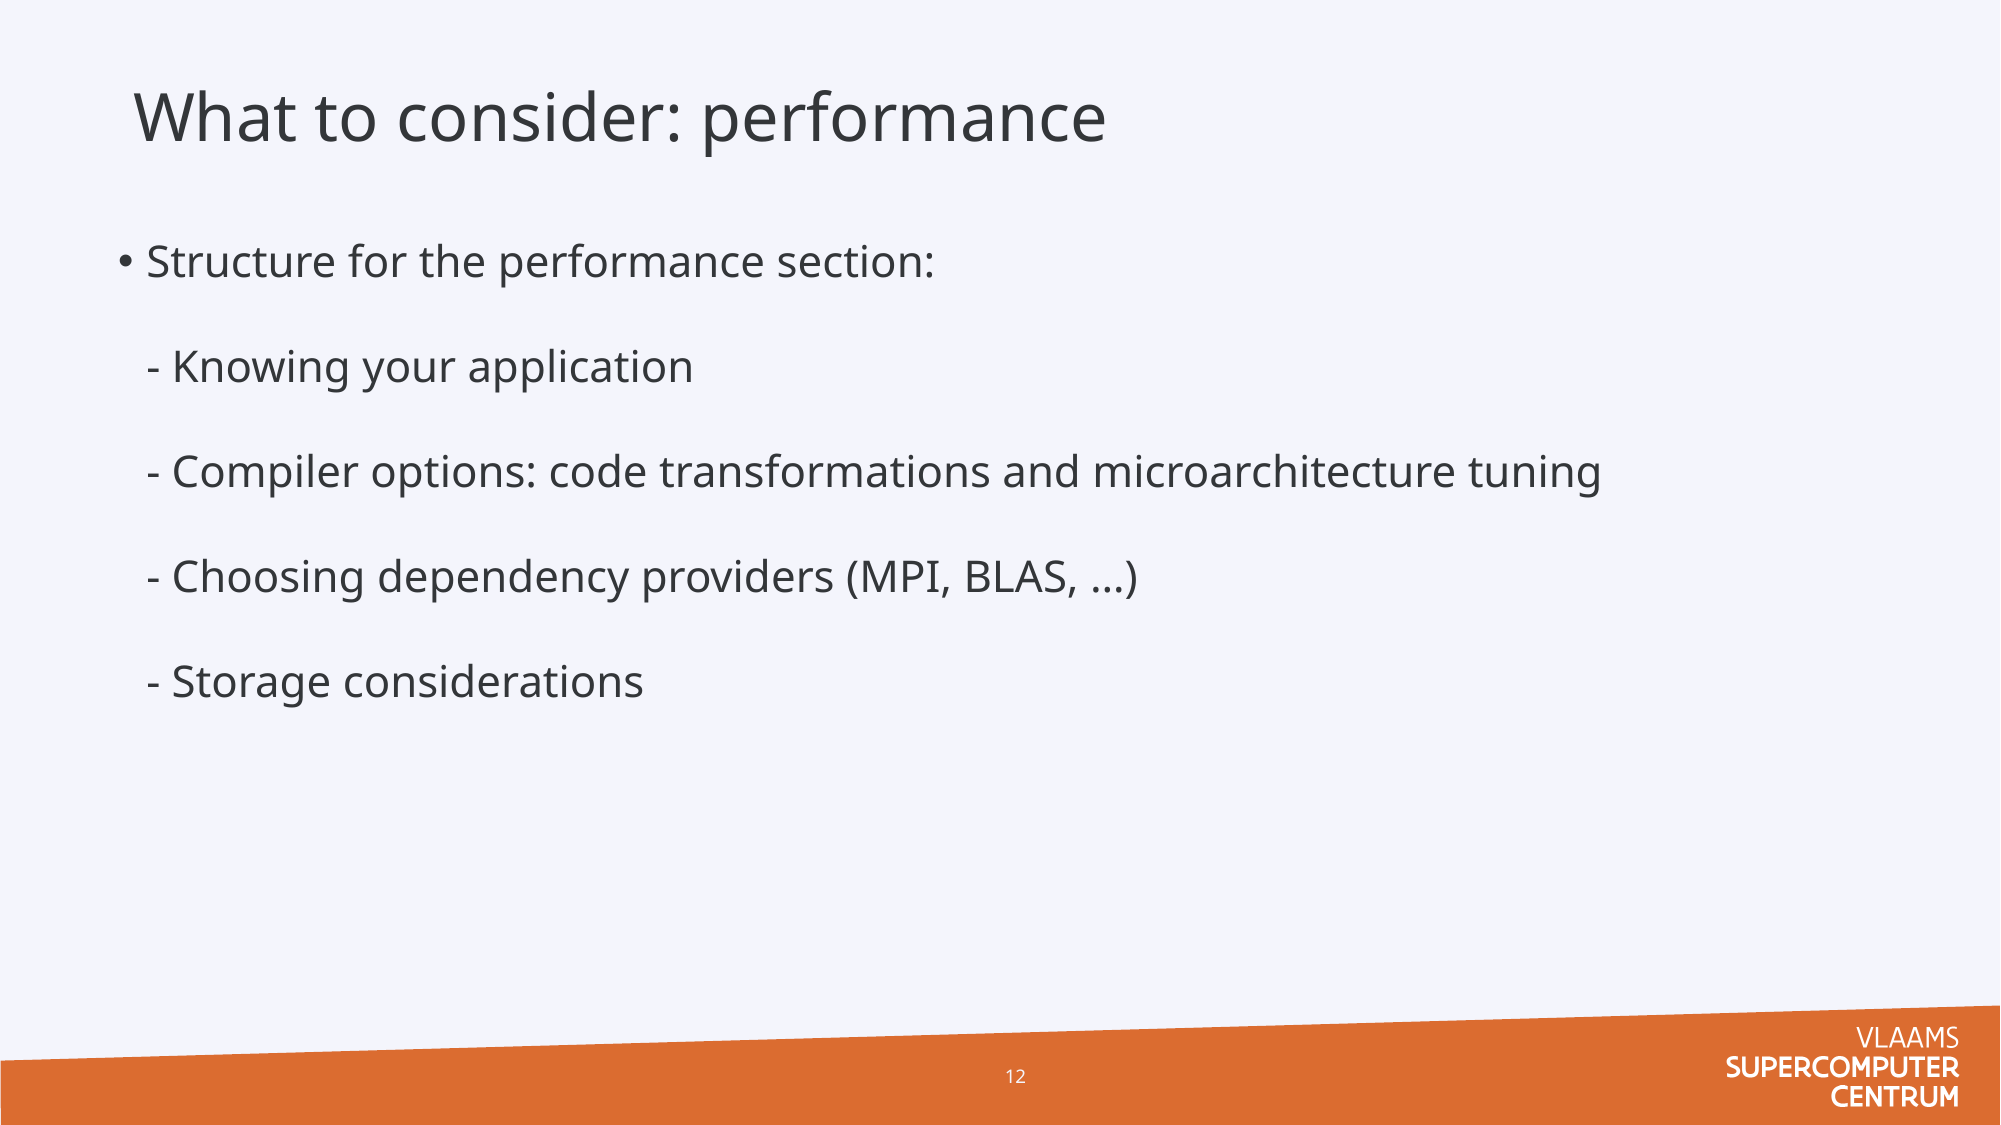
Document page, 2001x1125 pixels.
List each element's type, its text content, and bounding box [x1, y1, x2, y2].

picture [1725, 1021, 1960, 1117]
text_box What to consider: performance [118, 54, 1941, 185]
list Structure for the performance section: - Knowing your application - Compiler options: code transformations and microarchitecture tuning - Choosing dependency providers (MPI, BLAS, …) - Storage considerations [118, 185, 1851, 562]
text_box [118, 562, 1985, 899]
slide_number 12 [958, 1047, 1042, 1108]
